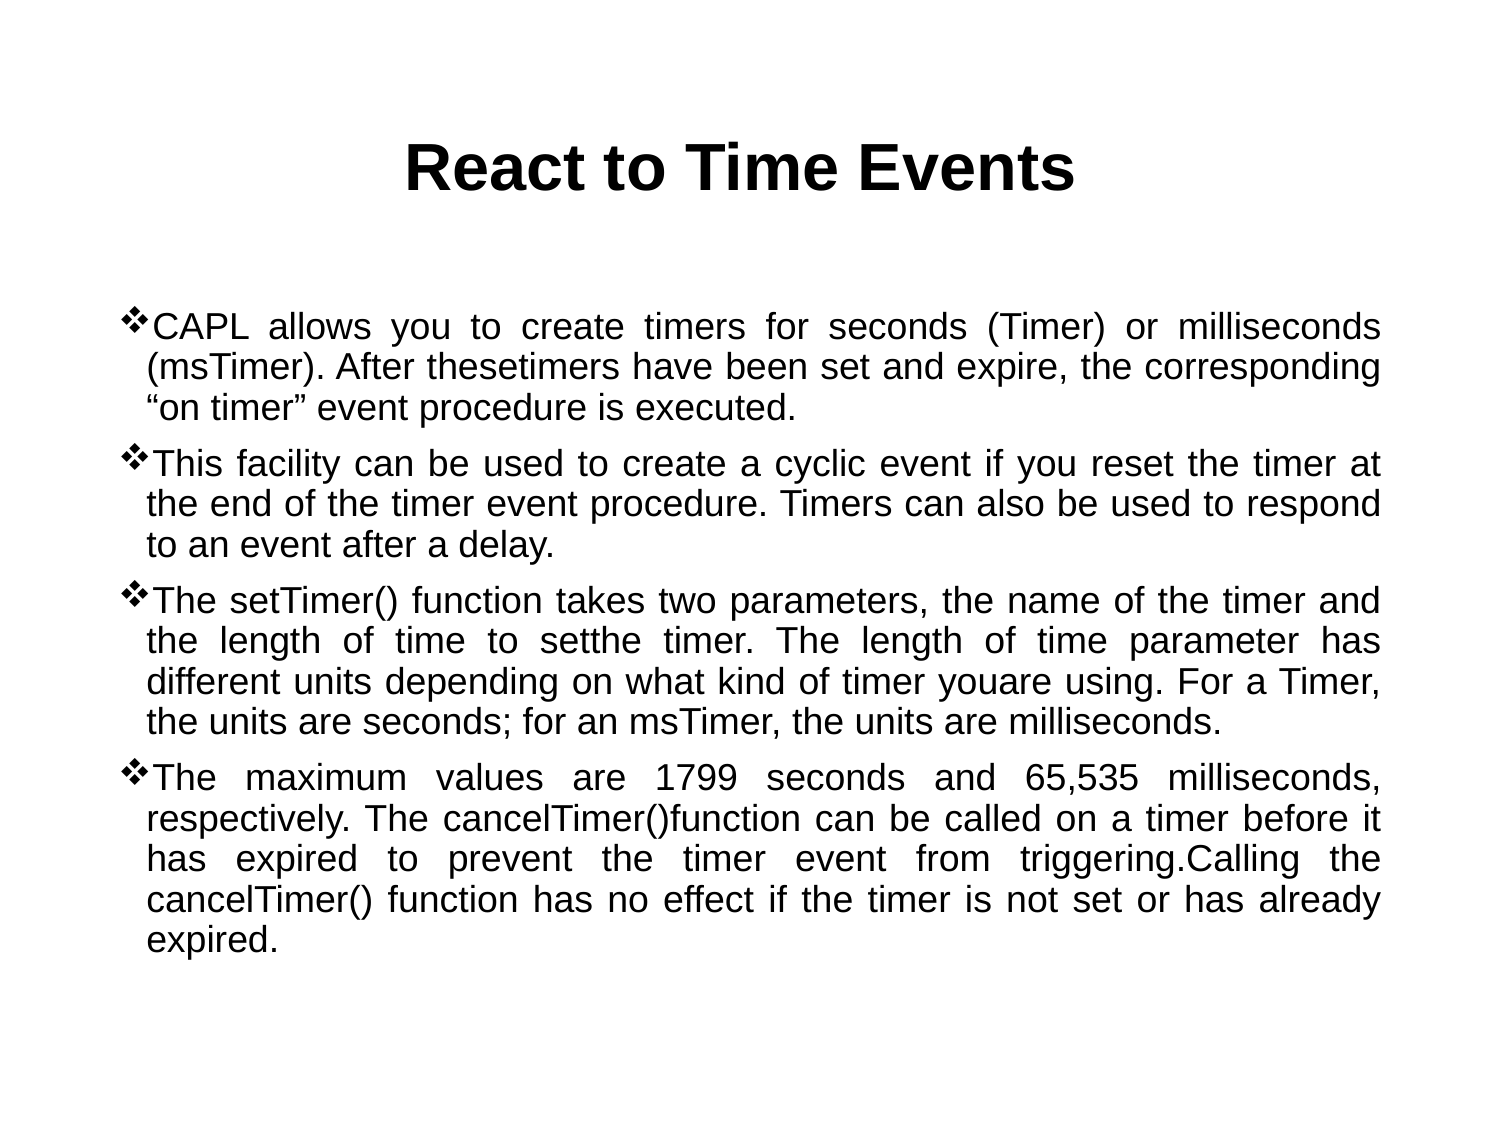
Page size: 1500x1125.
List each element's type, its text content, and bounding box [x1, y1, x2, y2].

list CAPL allows you to create timers for seconds (Timer) or milliseconds (msTimer). After thesetimers have been set and expire, the corresponding “on timer” event procedure is executed. This facility can be used to create a cyclic event if you reset the timer at the end of the timer event procedure. Timers can also be used to respond to an event after a delay. The setTimer() function takes two parameters, the name of the timer and the length of time to setthe timer. The length of time parameter has different units depending on what kind of timer youare using. For a Timer, the units are seconds; for an msTimer, the units are milliseconds. The maximum values are 1799 seconds and 65,535 milliseconds, respectively. The cancelTimer()function can be called on a timer before it has expired to prevent the timer event from triggering.Calling the cancelTimer() function has no effect if the timer is not set or has already expired. [103, 299, 1397, 1014]
title React to Time Events [103, 59, 1397, 278]
